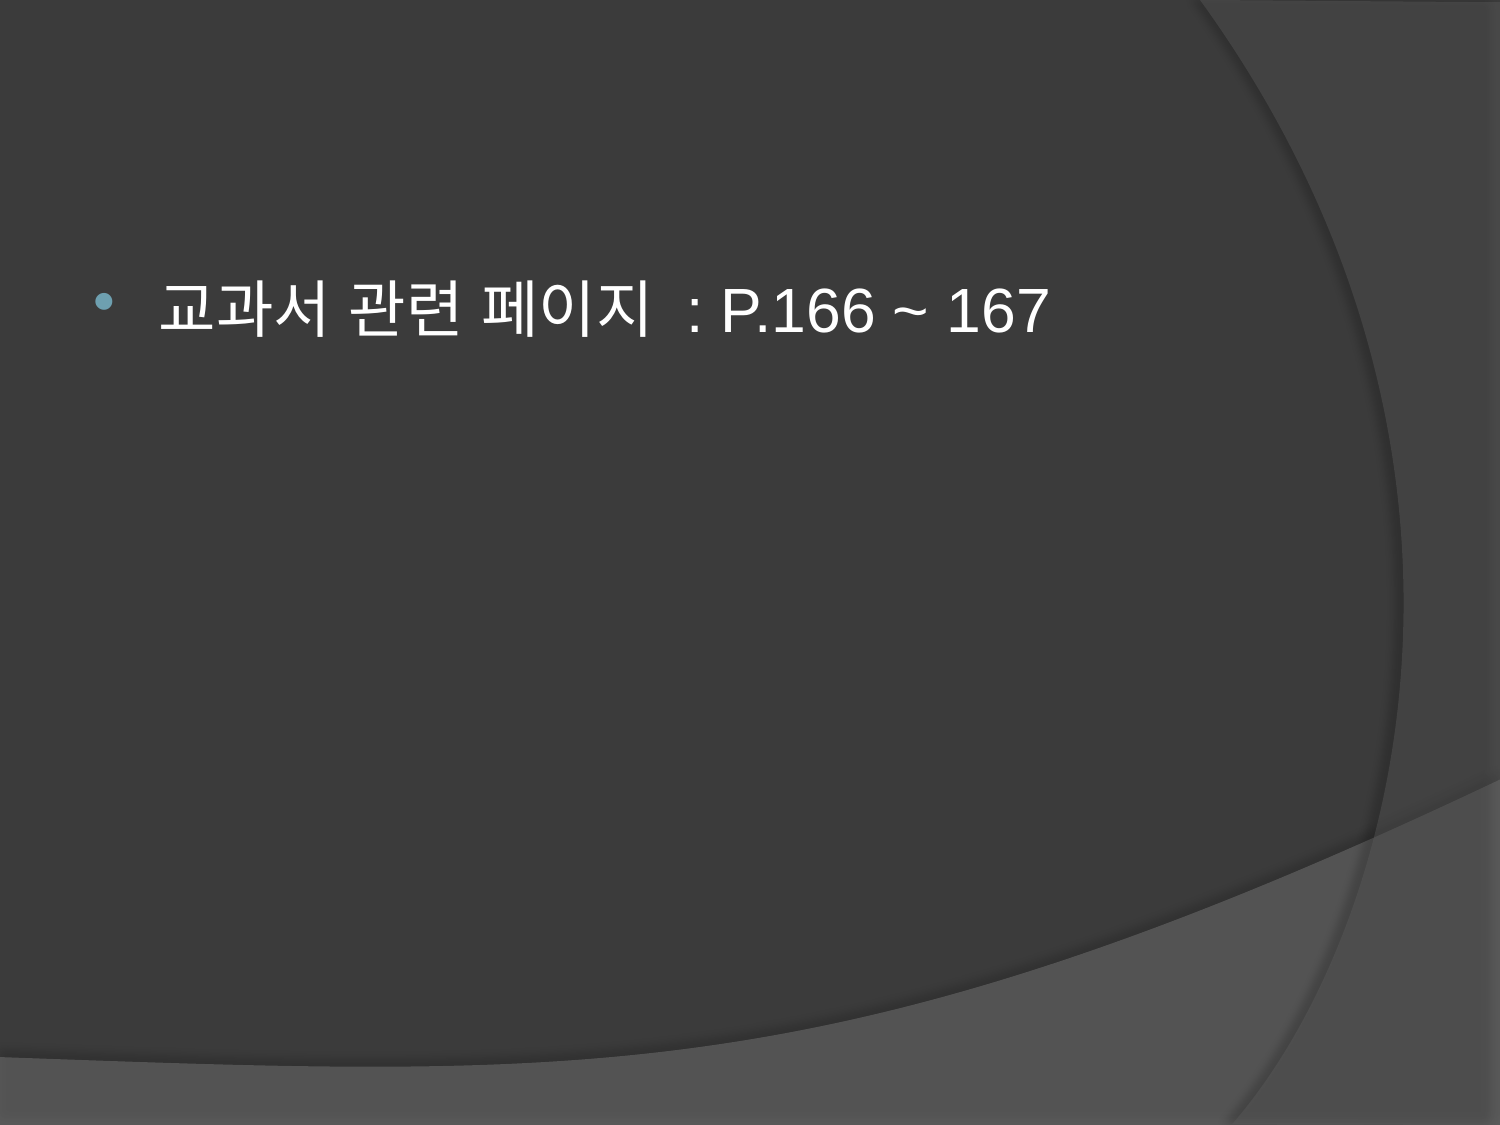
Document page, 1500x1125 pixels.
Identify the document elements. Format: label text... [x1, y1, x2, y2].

list 교과서 관련 페이지 : P.166 ~ 167 [75, 262, 1300, 1005]
